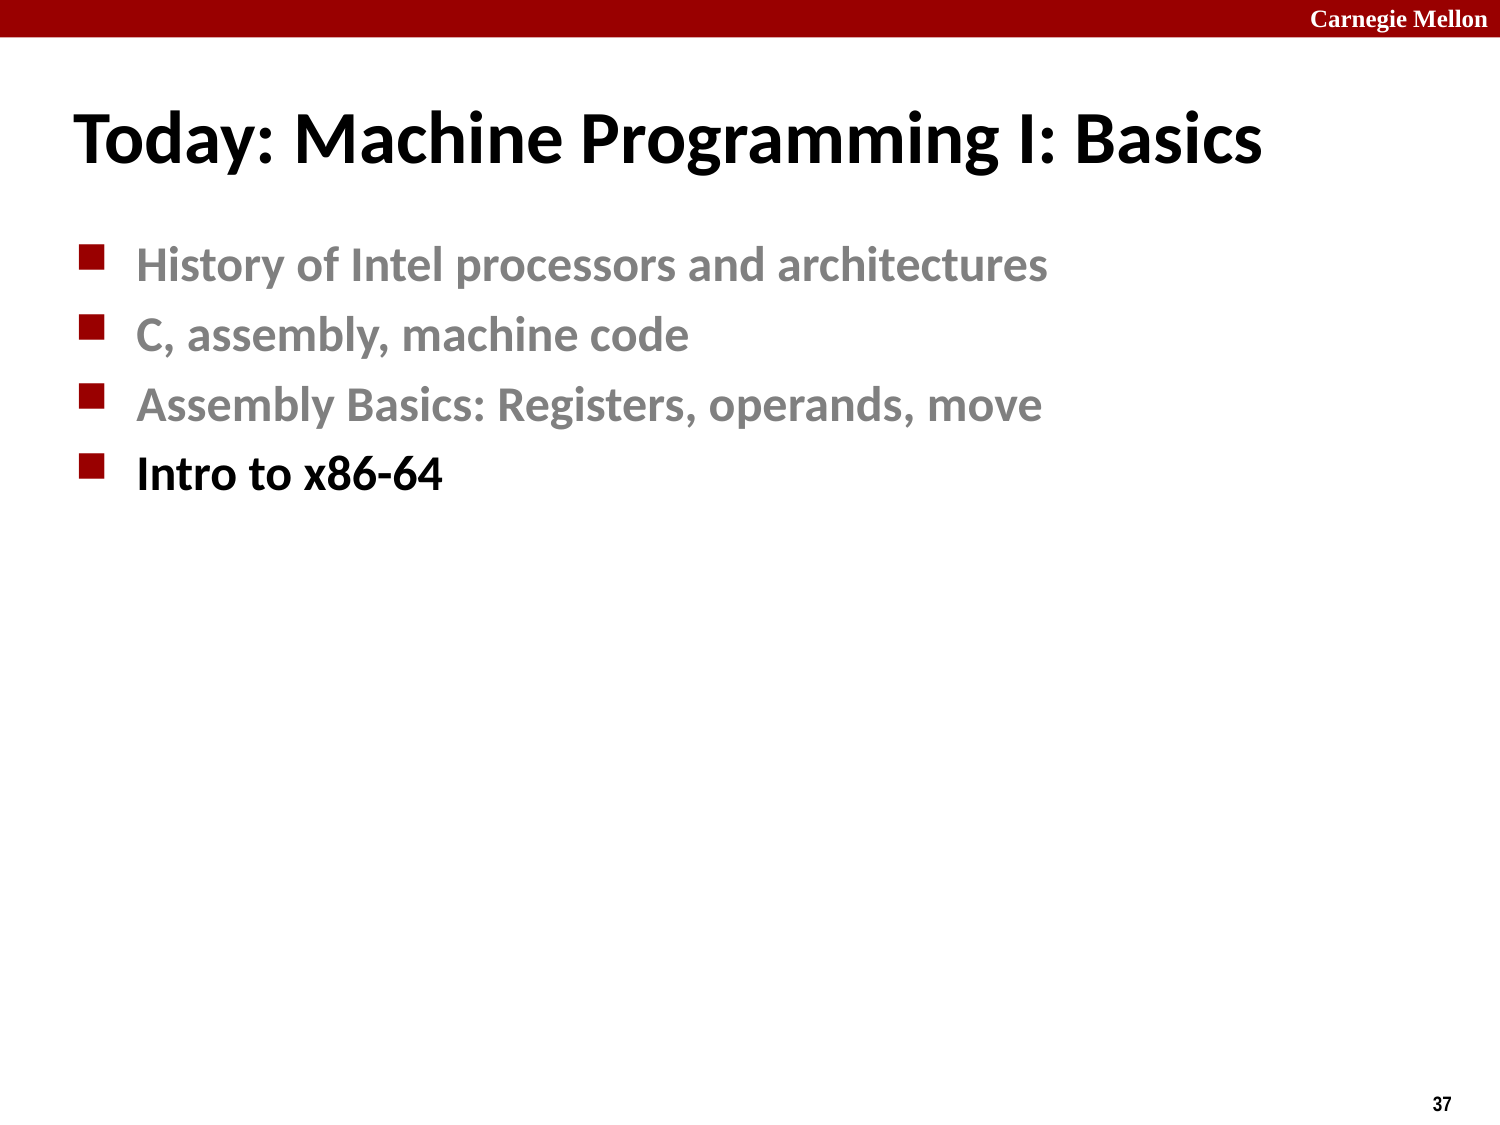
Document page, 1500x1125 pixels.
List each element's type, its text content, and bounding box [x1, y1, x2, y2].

list History of Intel processors and architectures C, assembly, machine code Assembly Basics: Registers, operands, move Intro to x86-64 [64, 223, 1361, 1040]
title Today: Machine Programming I: Basics [58, 71, 1305, 197]
